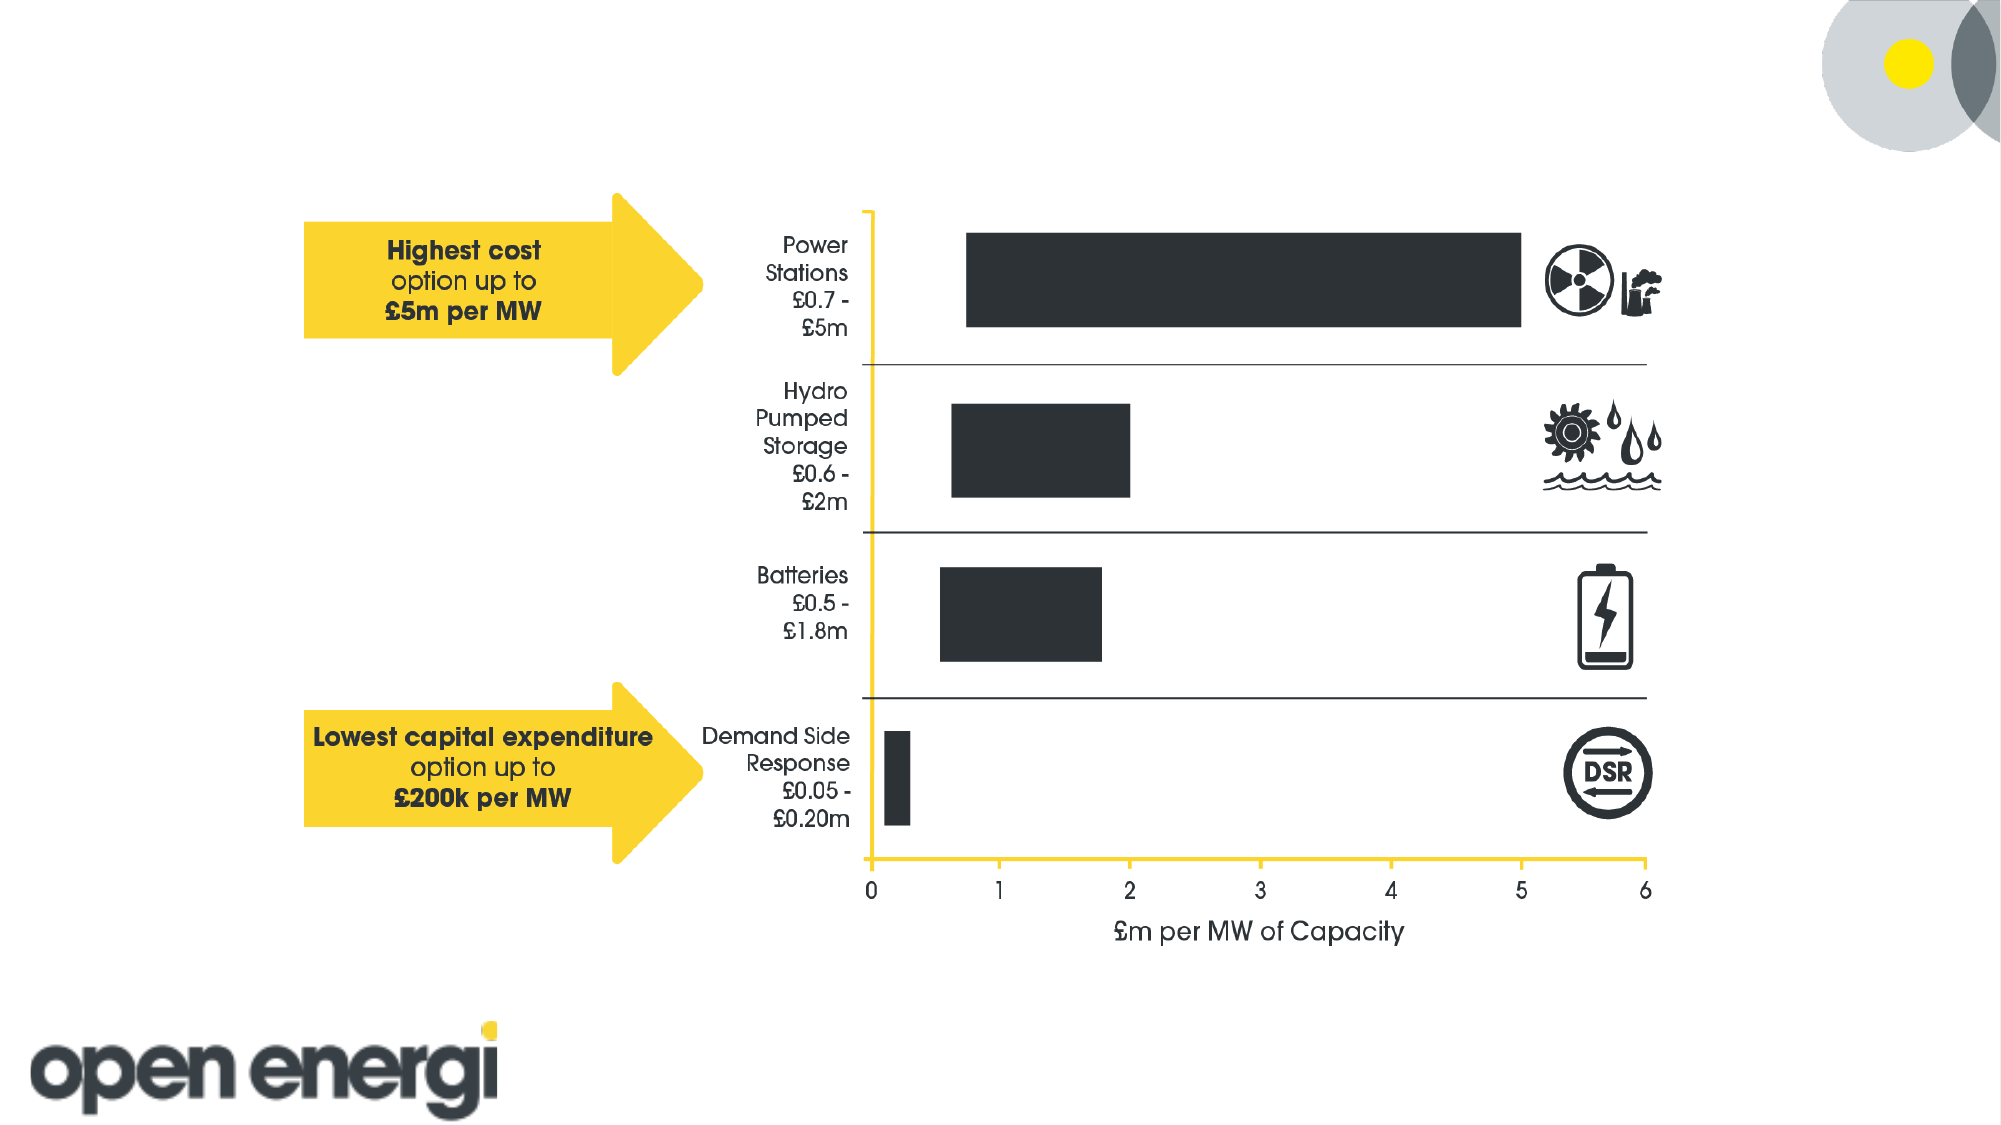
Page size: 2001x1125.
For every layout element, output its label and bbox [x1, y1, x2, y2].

picture [304, 193, 1662, 947]
